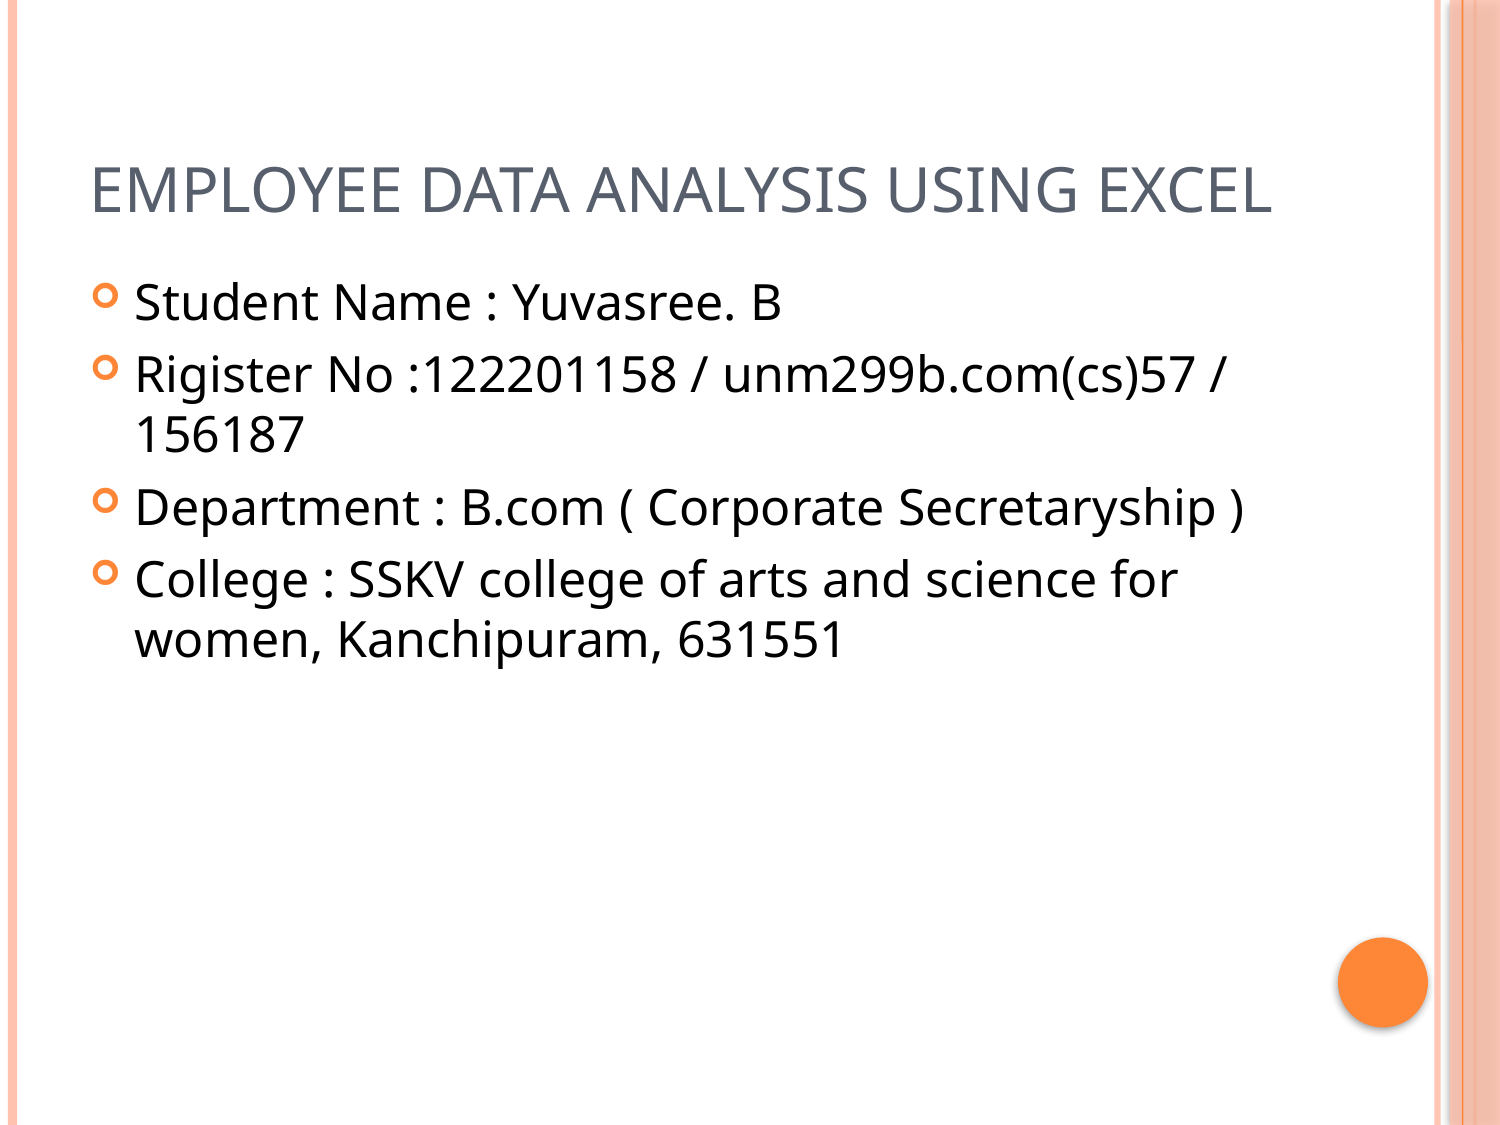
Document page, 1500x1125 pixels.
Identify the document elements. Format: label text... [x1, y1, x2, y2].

title Employee data analysis using excel [75, 45, 1300, 233]
list Student Name : Yuvasree. B Rigister No :122201158 / unm299b.com(cs)57 / 156187 Department : B.com ( Corporate Secretaryship ) College : SSKV college of arts and science for women, Kanchipuram, 631551 [75, 262, 1300, 1062]
